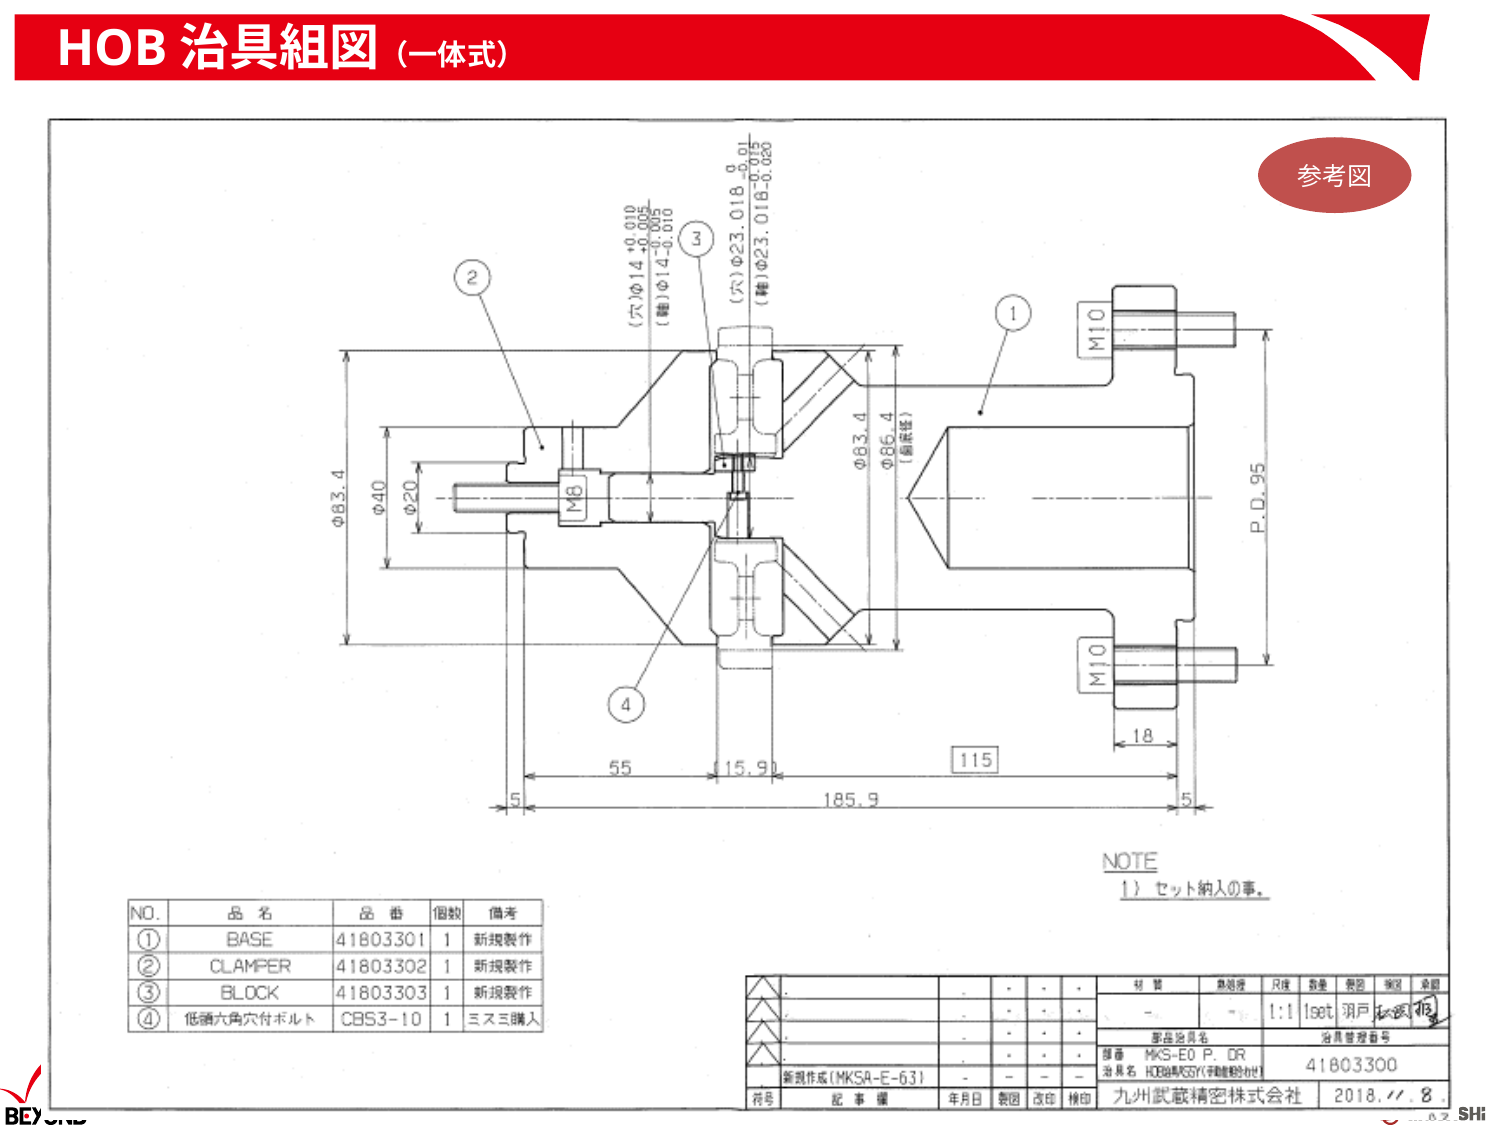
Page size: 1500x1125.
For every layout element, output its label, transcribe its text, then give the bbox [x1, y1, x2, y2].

picture [41, 111, 1459, 1120]
text_box HOB治具組図（一体式） [41, 5, 1311, 94]
